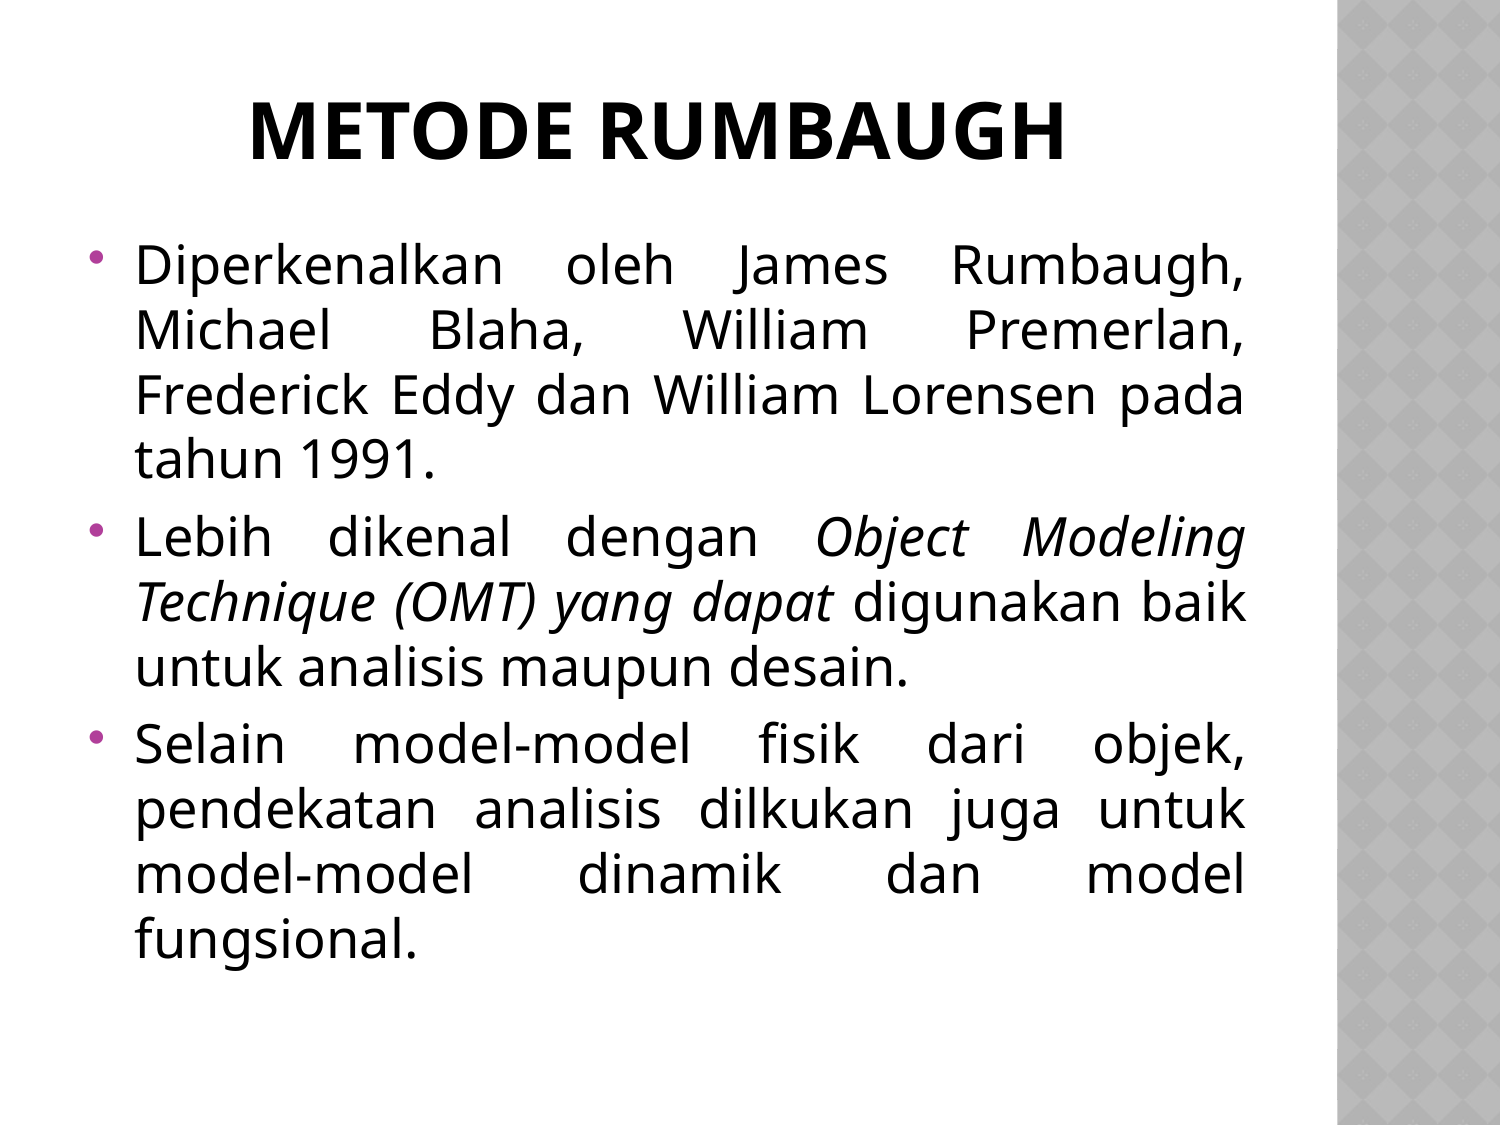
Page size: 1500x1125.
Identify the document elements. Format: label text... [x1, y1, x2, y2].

list Diperkenalkan oleh James Rumbaugh, Michael Blaha, William Premerlan, Frederick Eddy dan William Lorensen pada tahun 1991. Lebih dikenal dengan Object Modeling Technique (OMT) yang dapat digunakan baik untuk analisis maupun desain. Selain model-model fisik dari objek, pendekatan analisis dilkukan juga untuk model-model dinamik dan model fungsional. [75, 222, 1263, 1059]
title Metode Rumbaugh [75, 52, 1263, 176]
